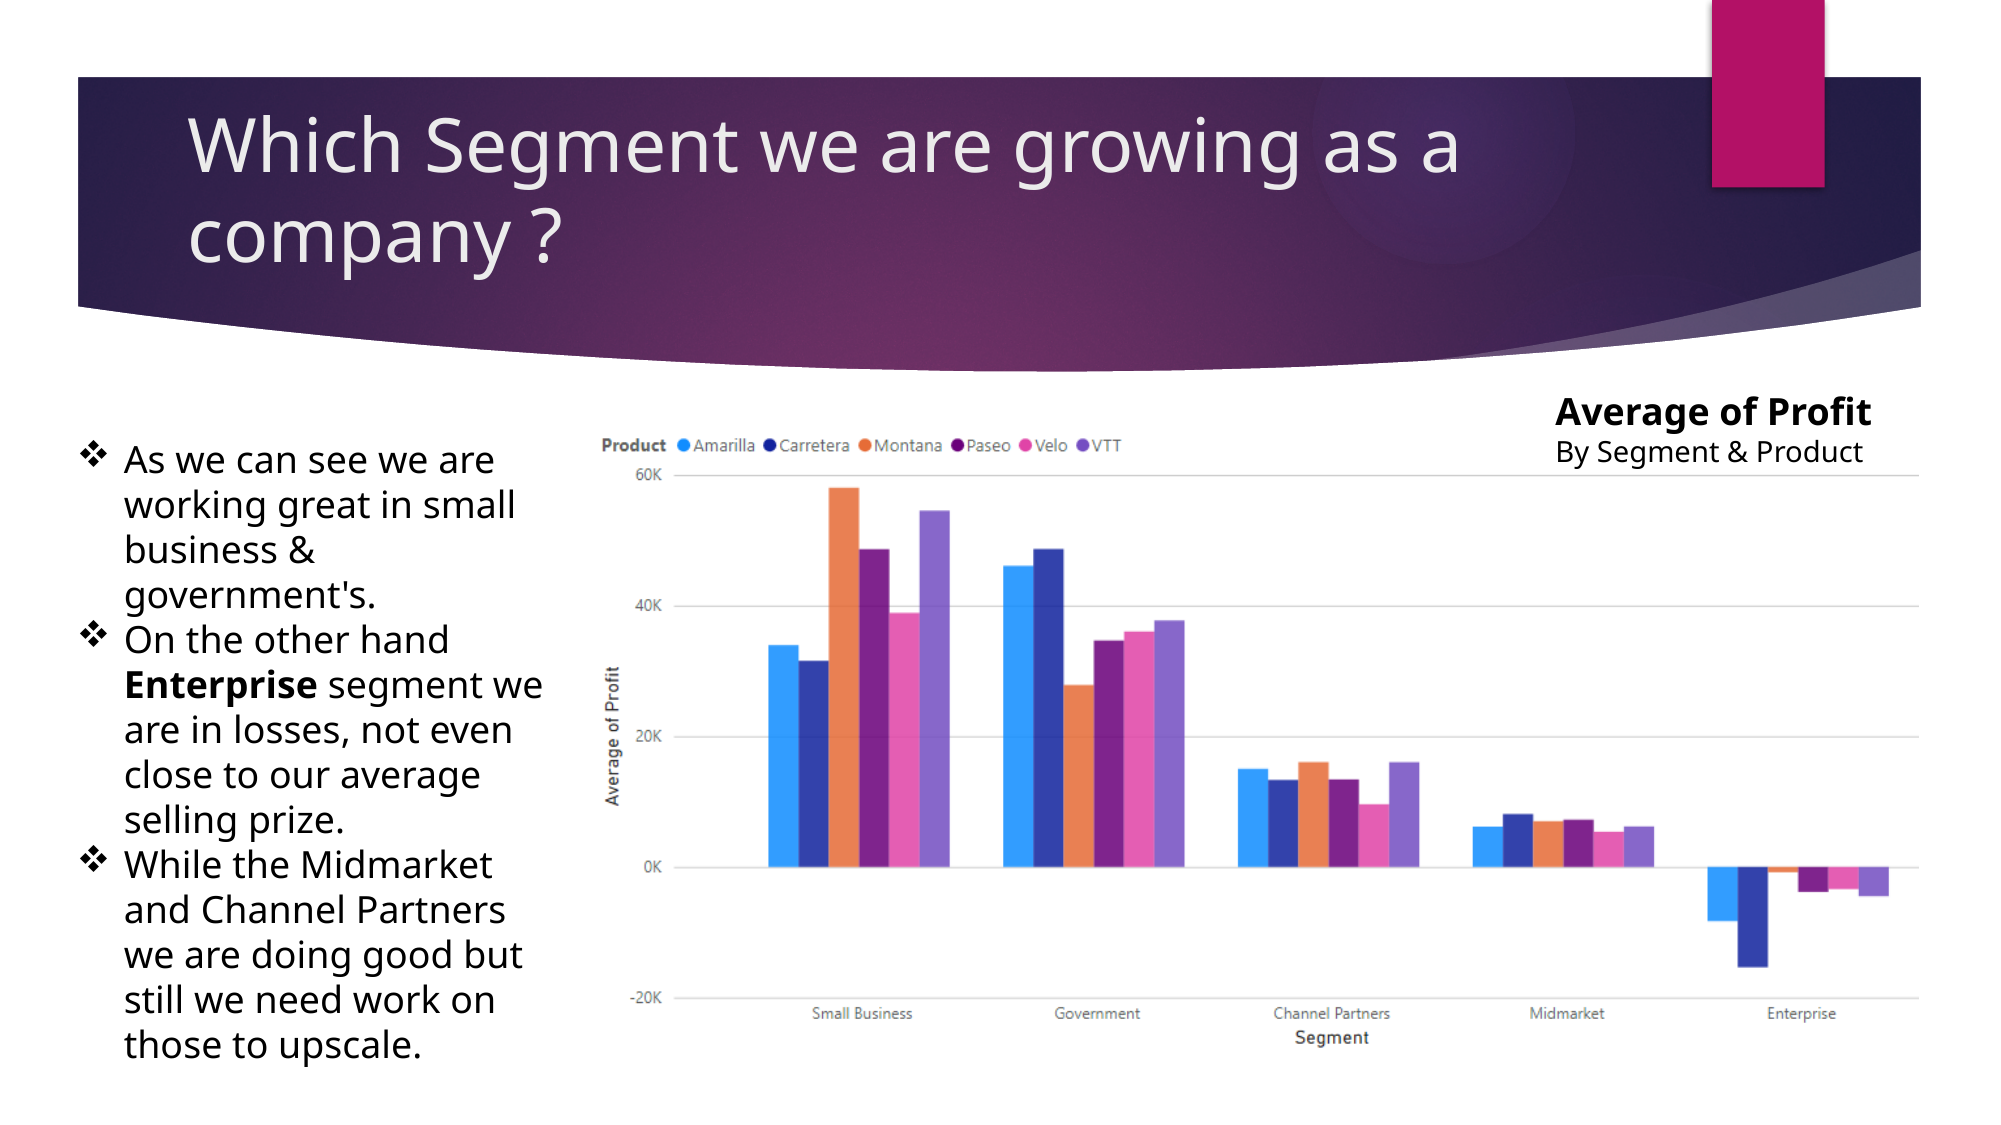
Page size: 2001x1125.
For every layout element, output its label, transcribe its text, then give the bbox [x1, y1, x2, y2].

text_box As we can see we are working great in small business & government's. On the other hand Enterprise segment we are in losses, not even close to our average selling prize. While the Midmarket and Channel Partners we are doing good but still we need work on those to upscale. [62, 428, 579, 1119]
text_box Average of Profit By Segment & Product [1540, 380, 2000, 476]
picture [598, 428, 1919, 1053]
title Which Segment we are growing as a company ? [172, 129, 1700, 246]
